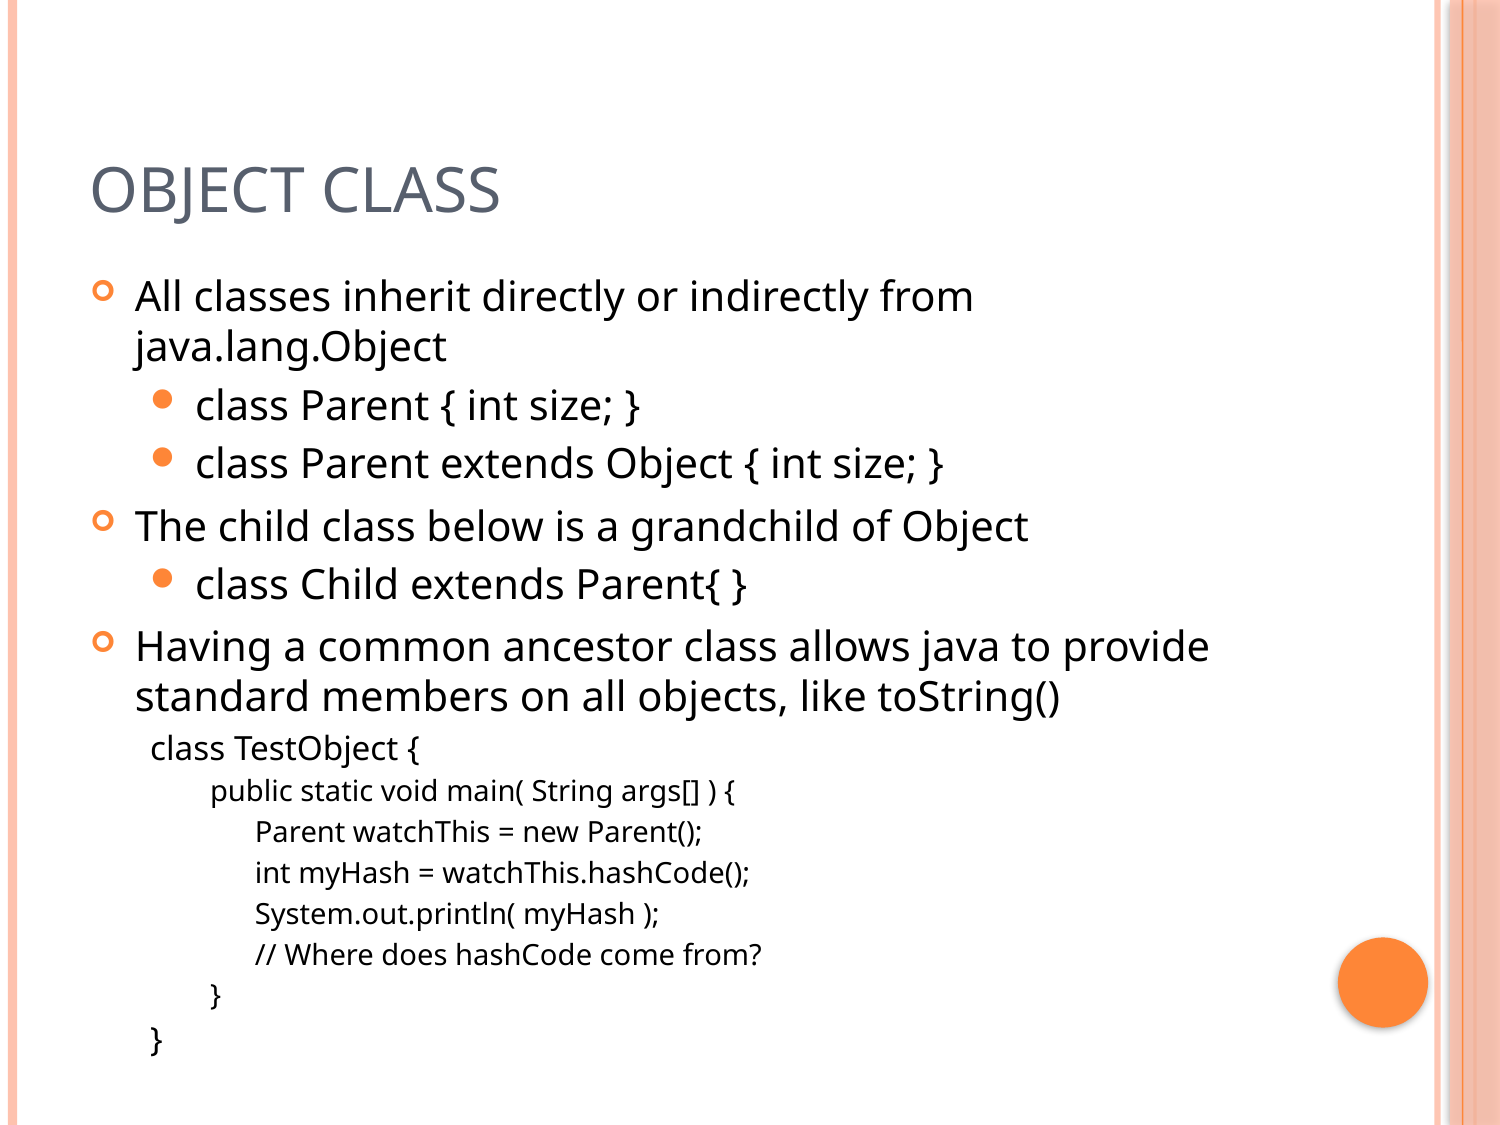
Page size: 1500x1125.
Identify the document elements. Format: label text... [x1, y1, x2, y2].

list All classes inherit directly or indirectly from java.lang.Object class Parent { int size; } class Parent extends Object { int size; } The child class below is a grandchild of Object class Child extends Parent{ } Having a common ancestor class allows java to provide standard members on all objects, like toString() class TestObject { public static void main( String args[] ) { Parent watchThis = new Parent(); int myHash = watchThis.hashCode(); System.out.println( myHash ); // Where does hashCode come from? } } [75, 262, 1300, 1062]
title Object Class [75, 45, 1300, 233]
